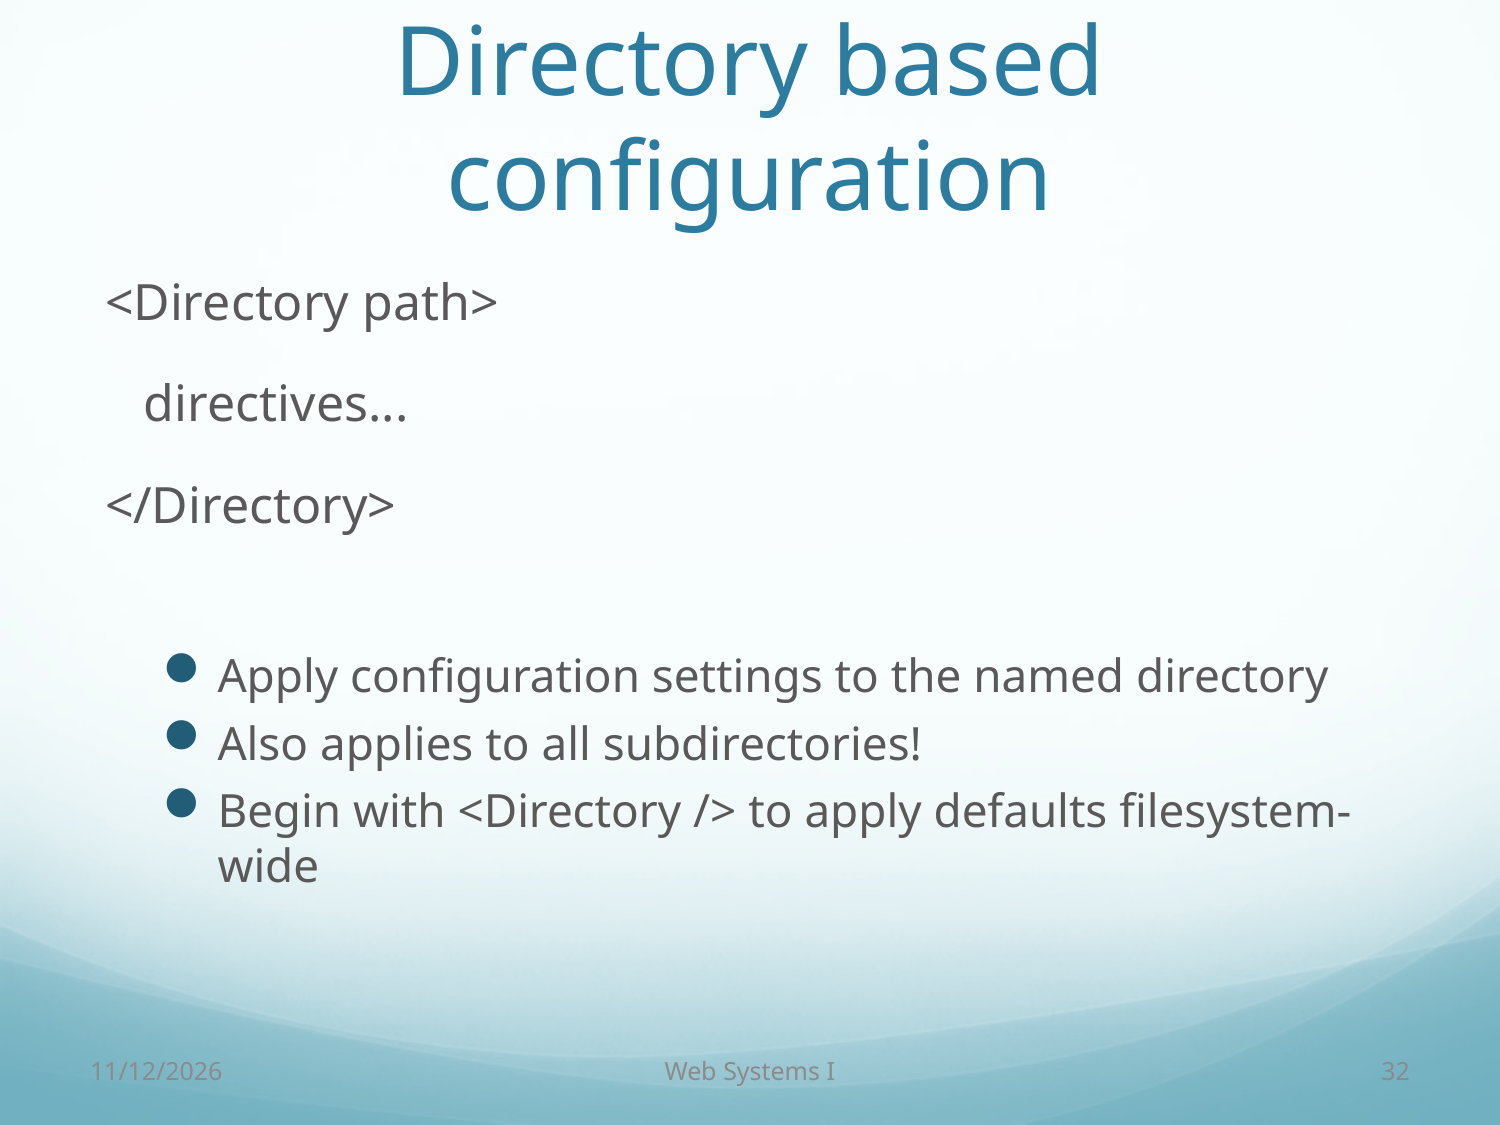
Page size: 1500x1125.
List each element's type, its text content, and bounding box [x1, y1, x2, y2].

footer Web Systems I [512, 1042, 988, 1103]
list <Directory path> directives... </Directory> Apply configuration settings to the named directory Also applies to all subdirectories! Begin with <Directory /> to apply defaults filesystem-wide [89, 262, 1410, 976]
title Directory based configuration [89, 17, 1410, 238]
slide_number 32 [1074, 1042, 1425, 1103]
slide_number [75, 1042, 425, 1103]
